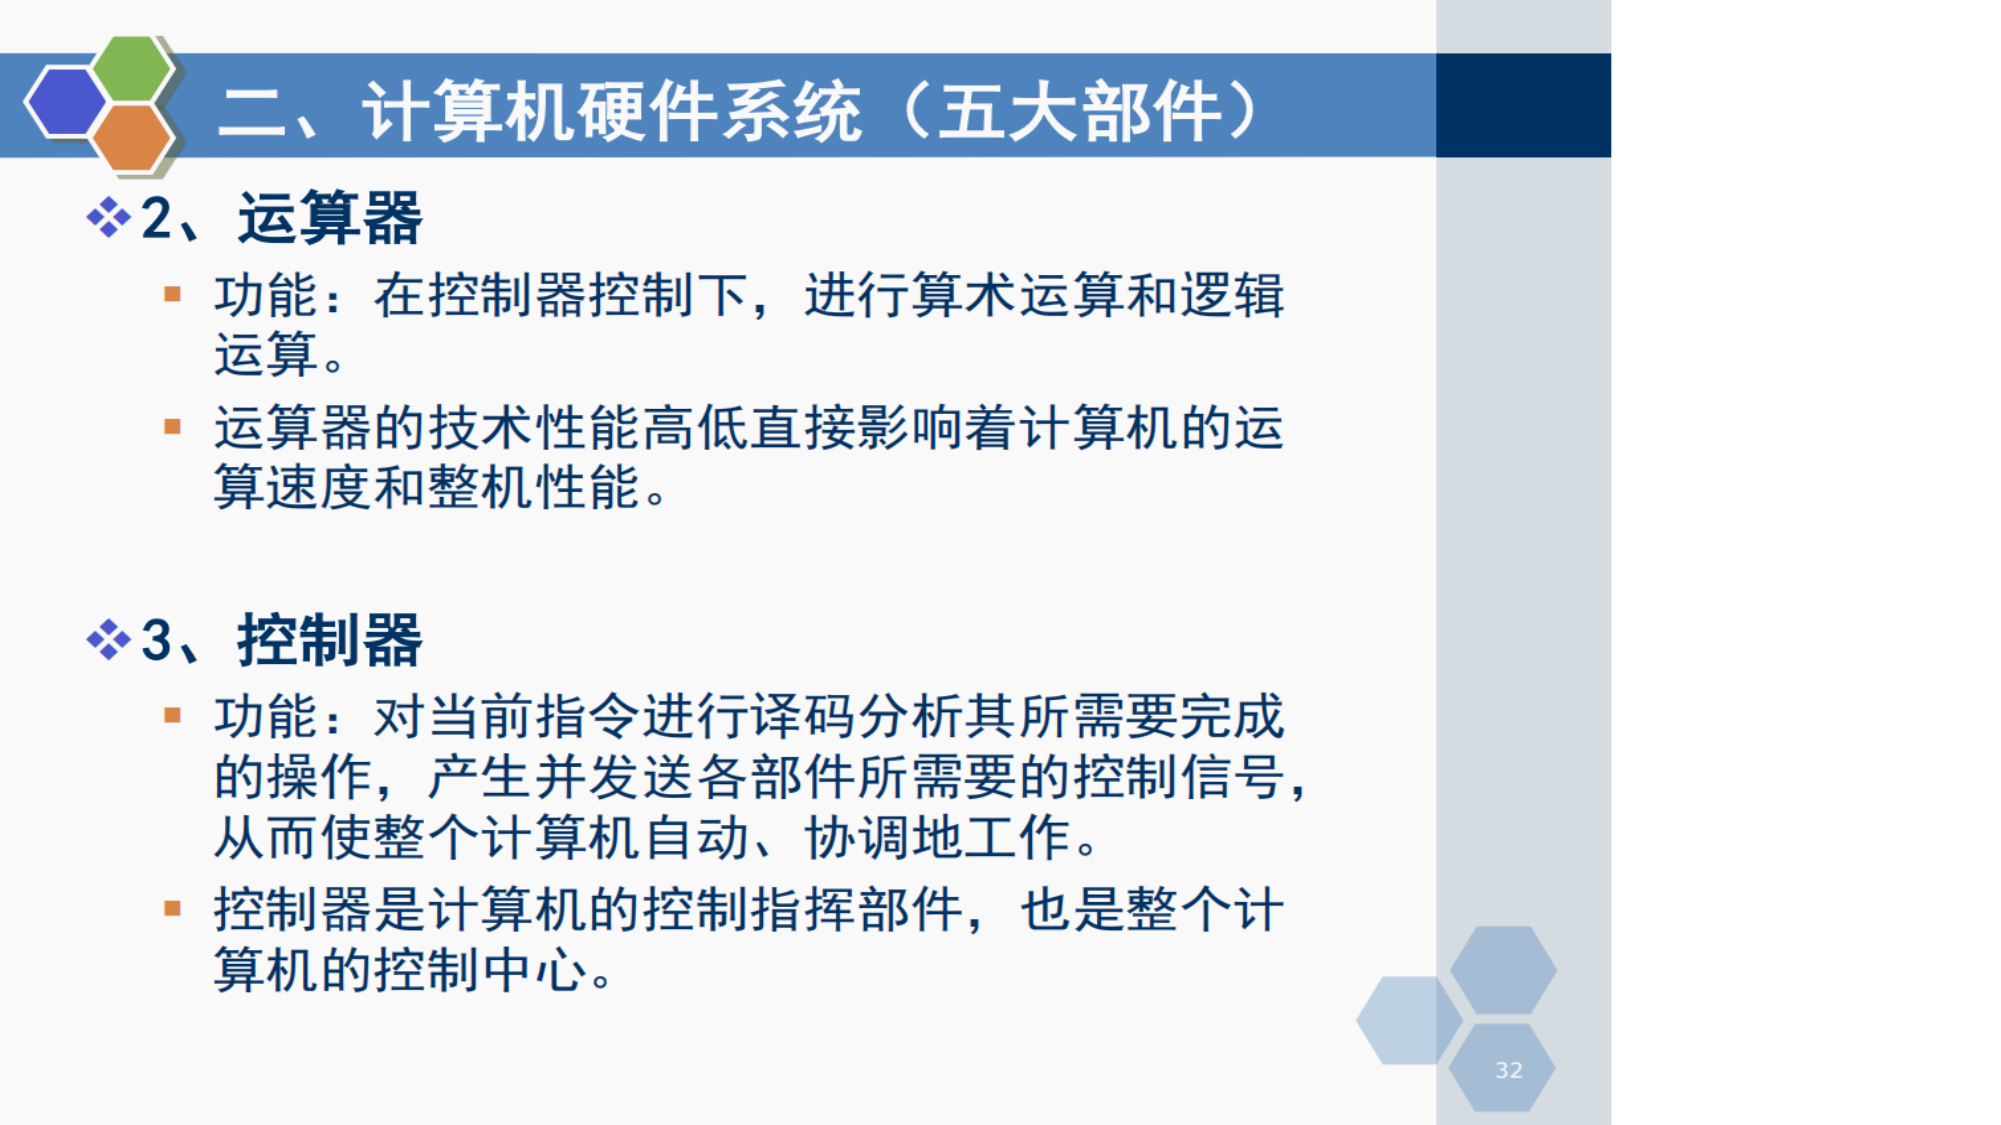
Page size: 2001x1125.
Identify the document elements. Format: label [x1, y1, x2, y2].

picture [0, 0, 1618, 1125]
